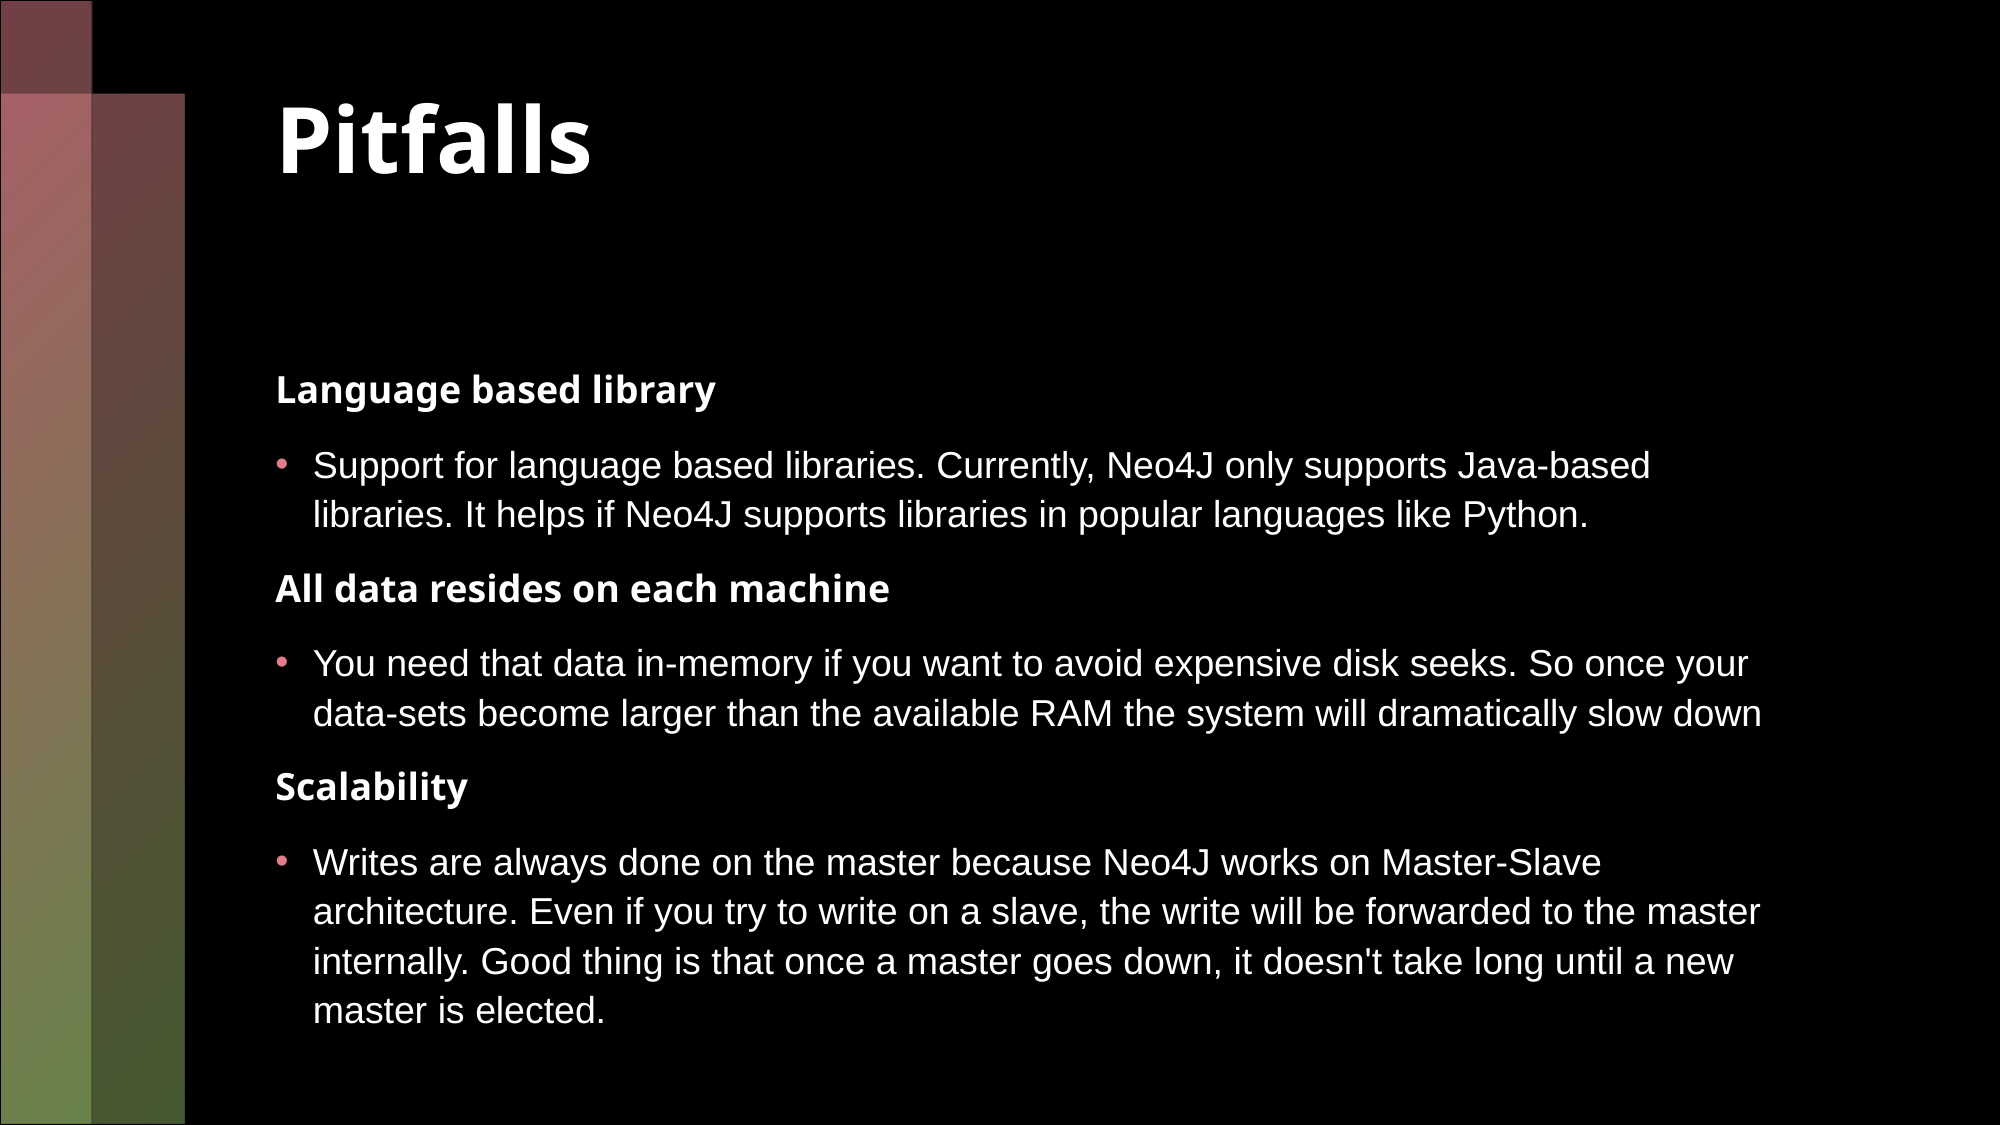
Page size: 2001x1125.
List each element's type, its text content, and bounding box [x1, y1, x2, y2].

list Language based library Support for language based libraries. Currently, Neo4J only supports Java-based libraries. It helps if Neo4J supports libraries in popular languages like Python. All data resides on each machine You need that data in-memory if you want to avoid expensive disk seeks. So once your data-sets become larger than the available RAM the system will dramatically slow down Scalability Writes are always done on the master because Neo4J works on Master-Slave architecture. Even if you try to write on a slave, the write will be forwarded to the master internally. Good thing is that once a master goes down, it doesn't take long until a new master is elected. [260, 354, 1817, 999]
title Pitfalls [260, 74, 1817, 329]
